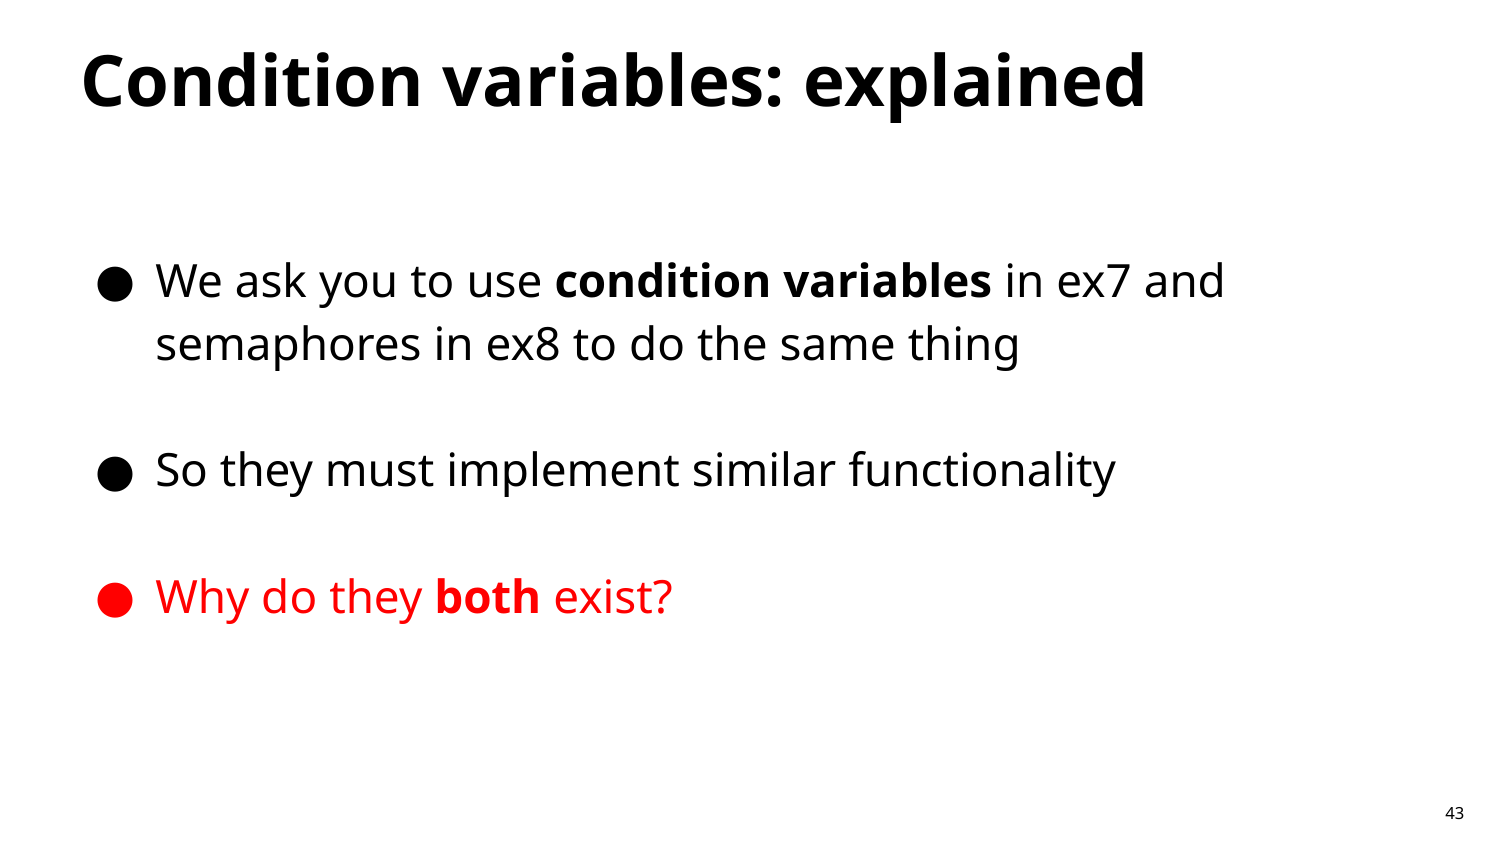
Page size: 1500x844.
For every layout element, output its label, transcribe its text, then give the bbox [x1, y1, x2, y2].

title Condition variables: explained [65, 20, 1299, 126]
list We ask you to use condition variables in ex7 and semaphores in ex8 to do the same thing So they must implement similar functionality Why do they both exist? [65, 228, 1440, 831]
slide_number 43 [1410, 791, 1500, 838]
